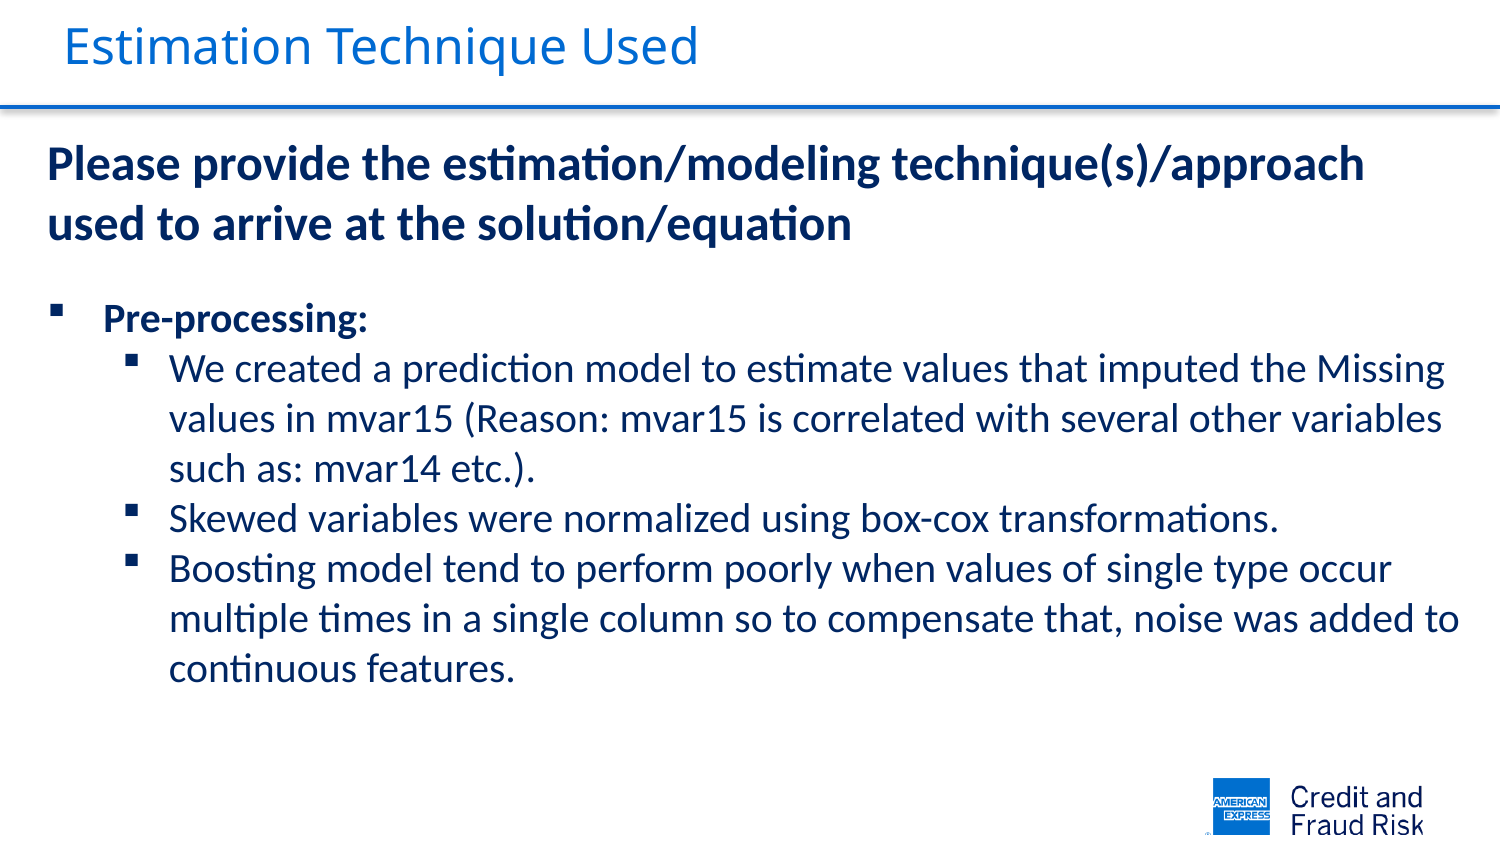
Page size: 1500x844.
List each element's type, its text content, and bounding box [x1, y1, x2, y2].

text_box Please provide the estimation/modeling technique(s)/approach used to arrive at the solution/equation Pre-processing: We created a prediction model to estimate values that imputed the Missing values in mvar15 (Reason: mvar15 is correlated with several other variables such as: mvar14 etc.). Skewed variables were normalized using box-cox transformations. Boosting model tend to perform poorly when values of single type occur multiple times in a single column so to compensate that, noise was added to continuous features. [32, 123, 1477, 844]
title Estimation Technique Used [63, 24, 1414, 103]
title Estimation Technique Used [63, 118, 1414, 123]
